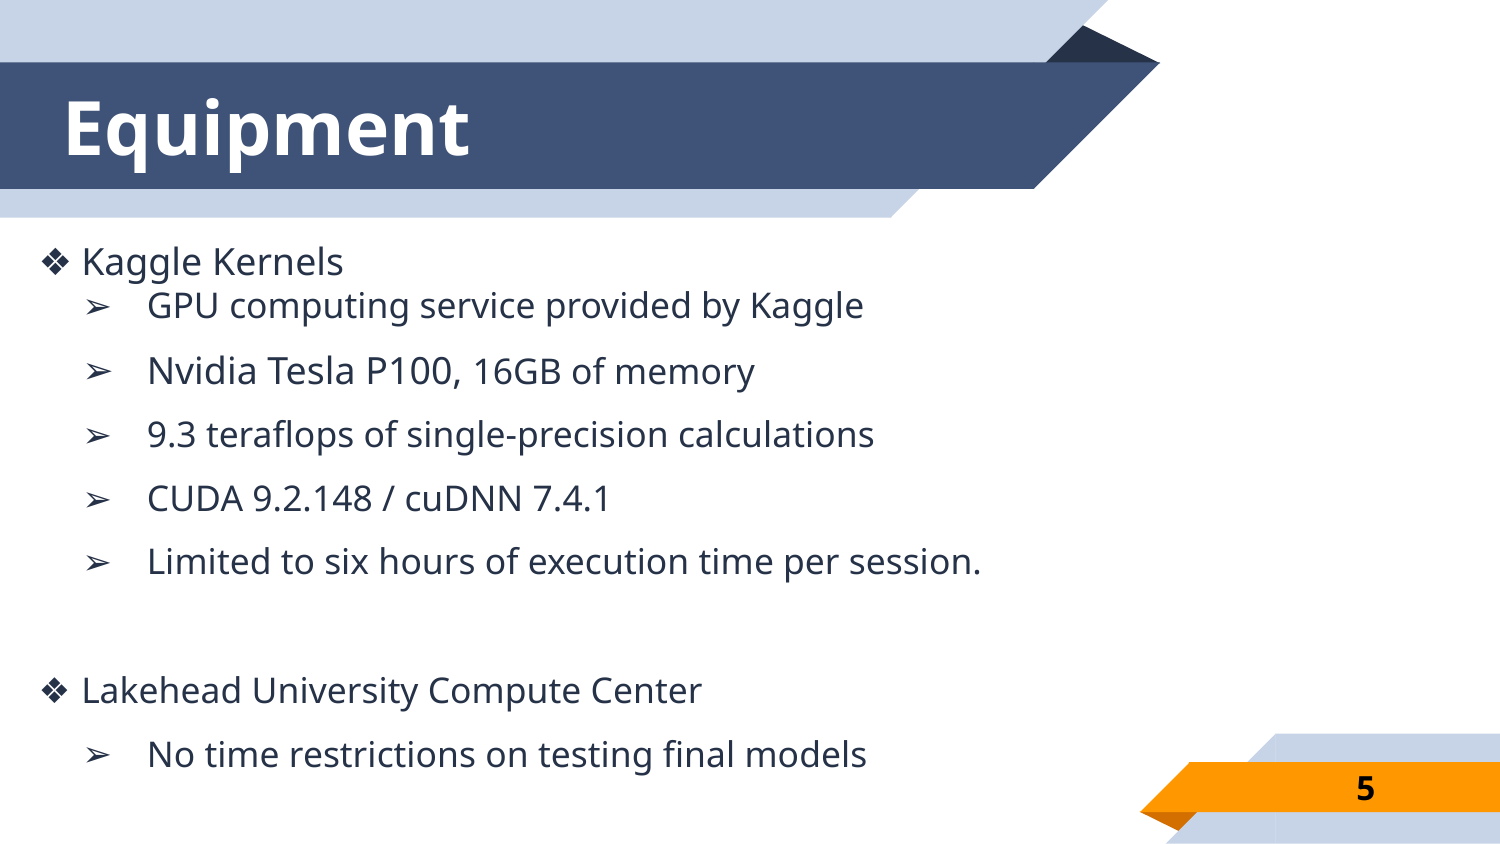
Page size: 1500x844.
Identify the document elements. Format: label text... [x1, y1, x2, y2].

title Equipment [47, 62, 949, 189]
text_box Kaggle Kernels GPU computing service provided by Kaggle Nvidia Tesla P100, 16GB of memory 9.3 teraflops of single-precision calculations CUDA 9.2.148 / cuDNN 7.4.1 Limited to six hours of execution time per session. Lakehead University Compute Center No time restrictions on testing final models [10, 223, 1299, 789]
text_box 5 [1341, 752, 1425, 798]
